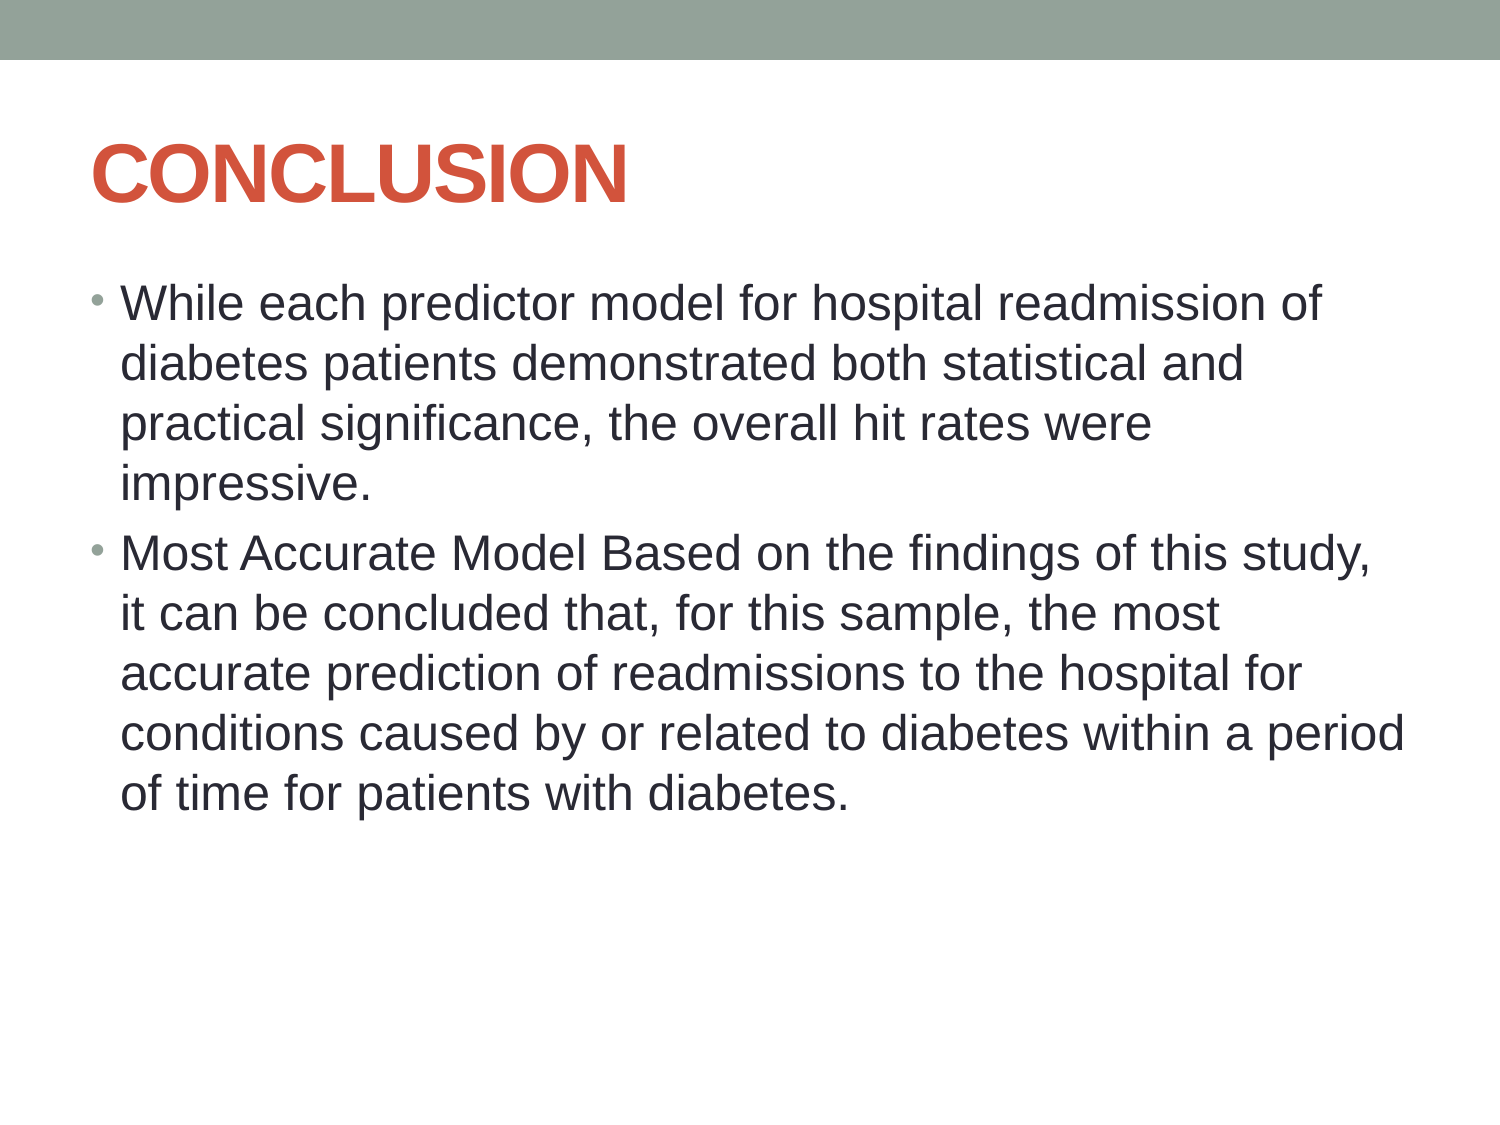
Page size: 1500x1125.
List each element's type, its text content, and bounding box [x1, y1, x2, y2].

title CONCLUSION [75, 87, 1425, 250]
list While each predictor model for hospital readmission of diabetes patients demonstrated both statistical and practical significance, the overall hit rates were impressive. Most Accurate Model Based on the findings of this study, it can be concluded that, for this sample, the most accurate prediction of readmissions to the hospital for conditions caused by or related to diabetes within a period of time for patients with diabetes. [75, 262, 1425, 1063]
